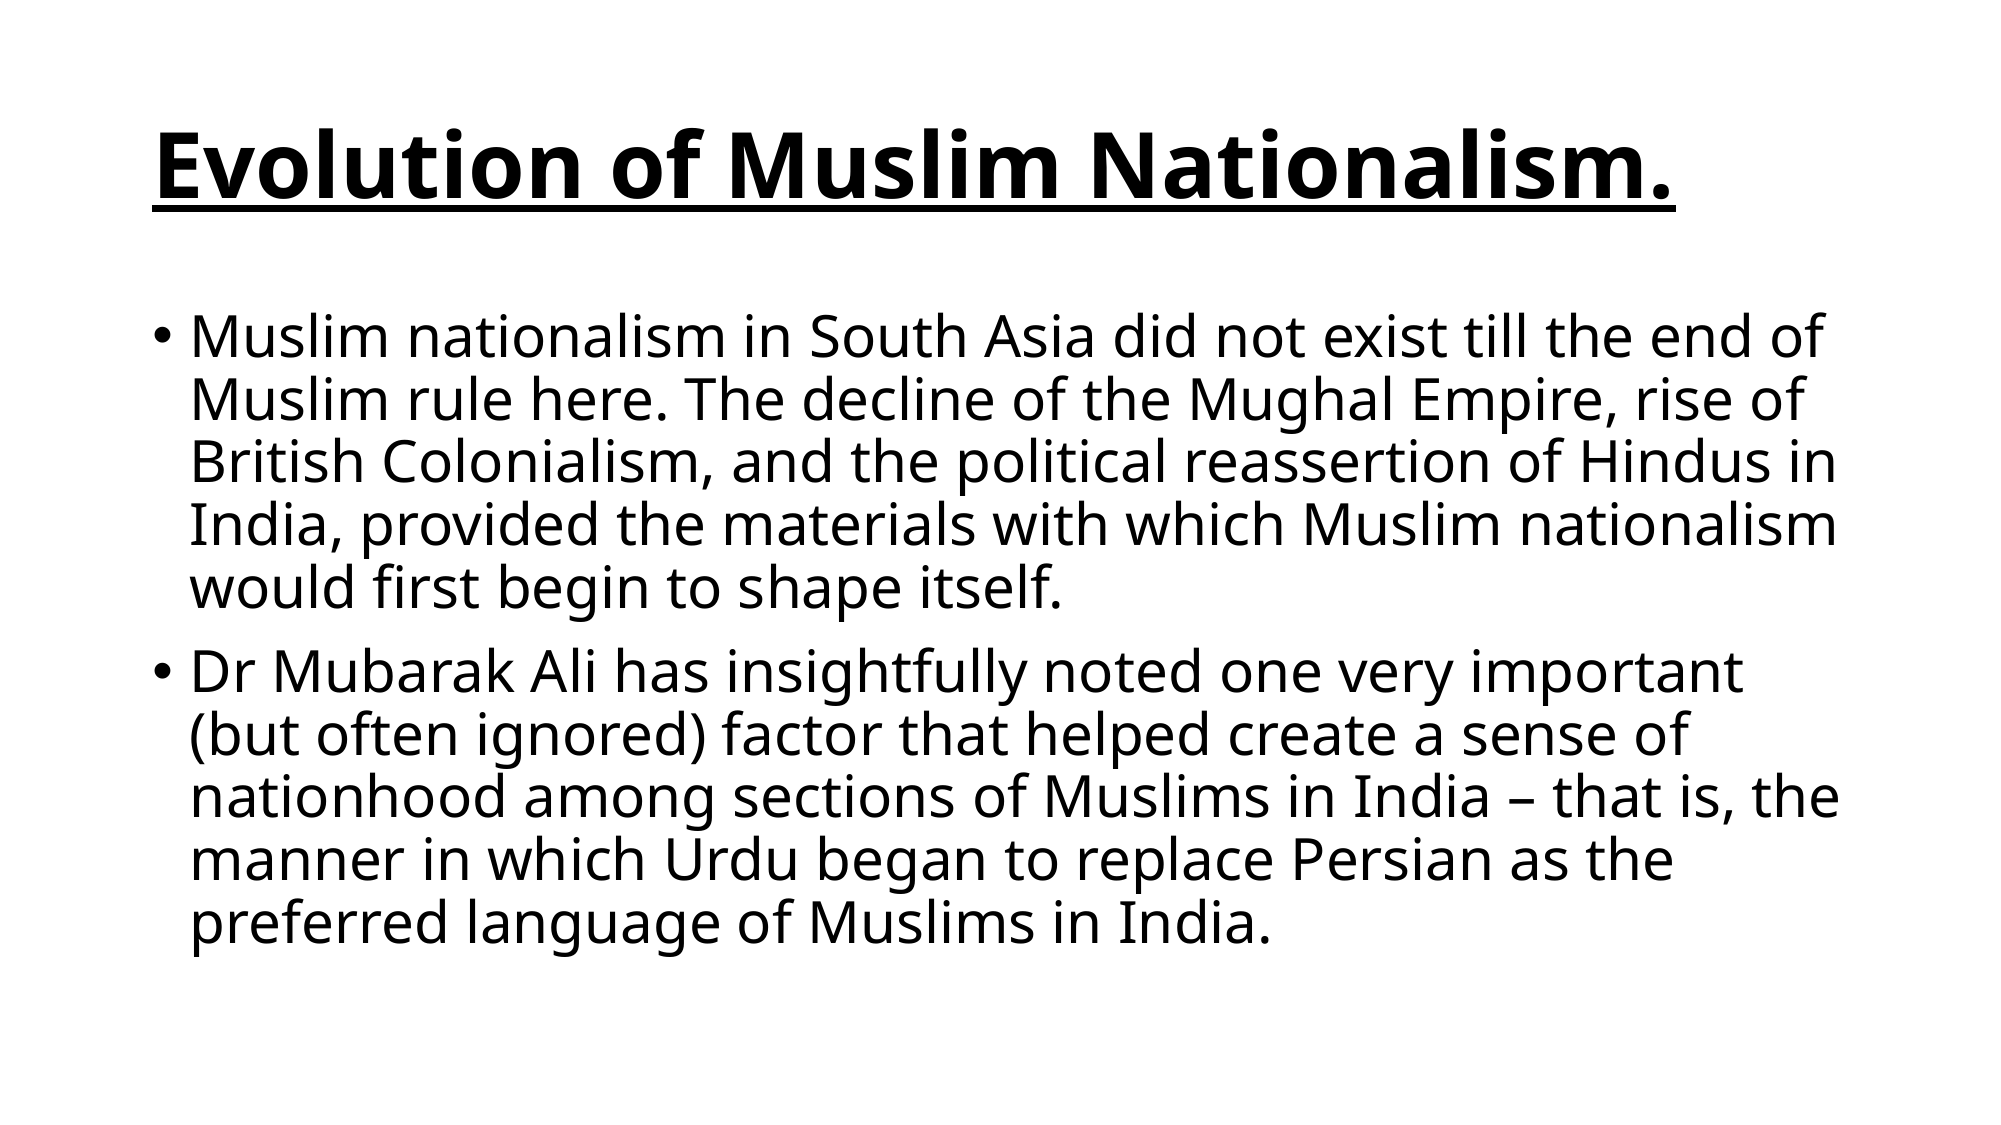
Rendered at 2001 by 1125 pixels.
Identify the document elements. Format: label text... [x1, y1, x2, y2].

list Muslim nationalism in South Asia did not exist till the end of Muslim rule here. The decline of the Mughal Empire, rise of British Colonialism, and the political reassertion of Hindus in India, provided the materials with which Muslim nationalism would first begin to shape itself. Dr Mubarak Ali has insightfully noted one very important (but often ignored) factor that helped create a sense of nationhood among sections of Muslims in India – that is, the manner in which Urdu began to replace Persian as the preferred language of Muslims in India. [137, 299, 1863, 1014]
title Evolution of Muslim Nationalism. [137, 59, 1863, 278]
